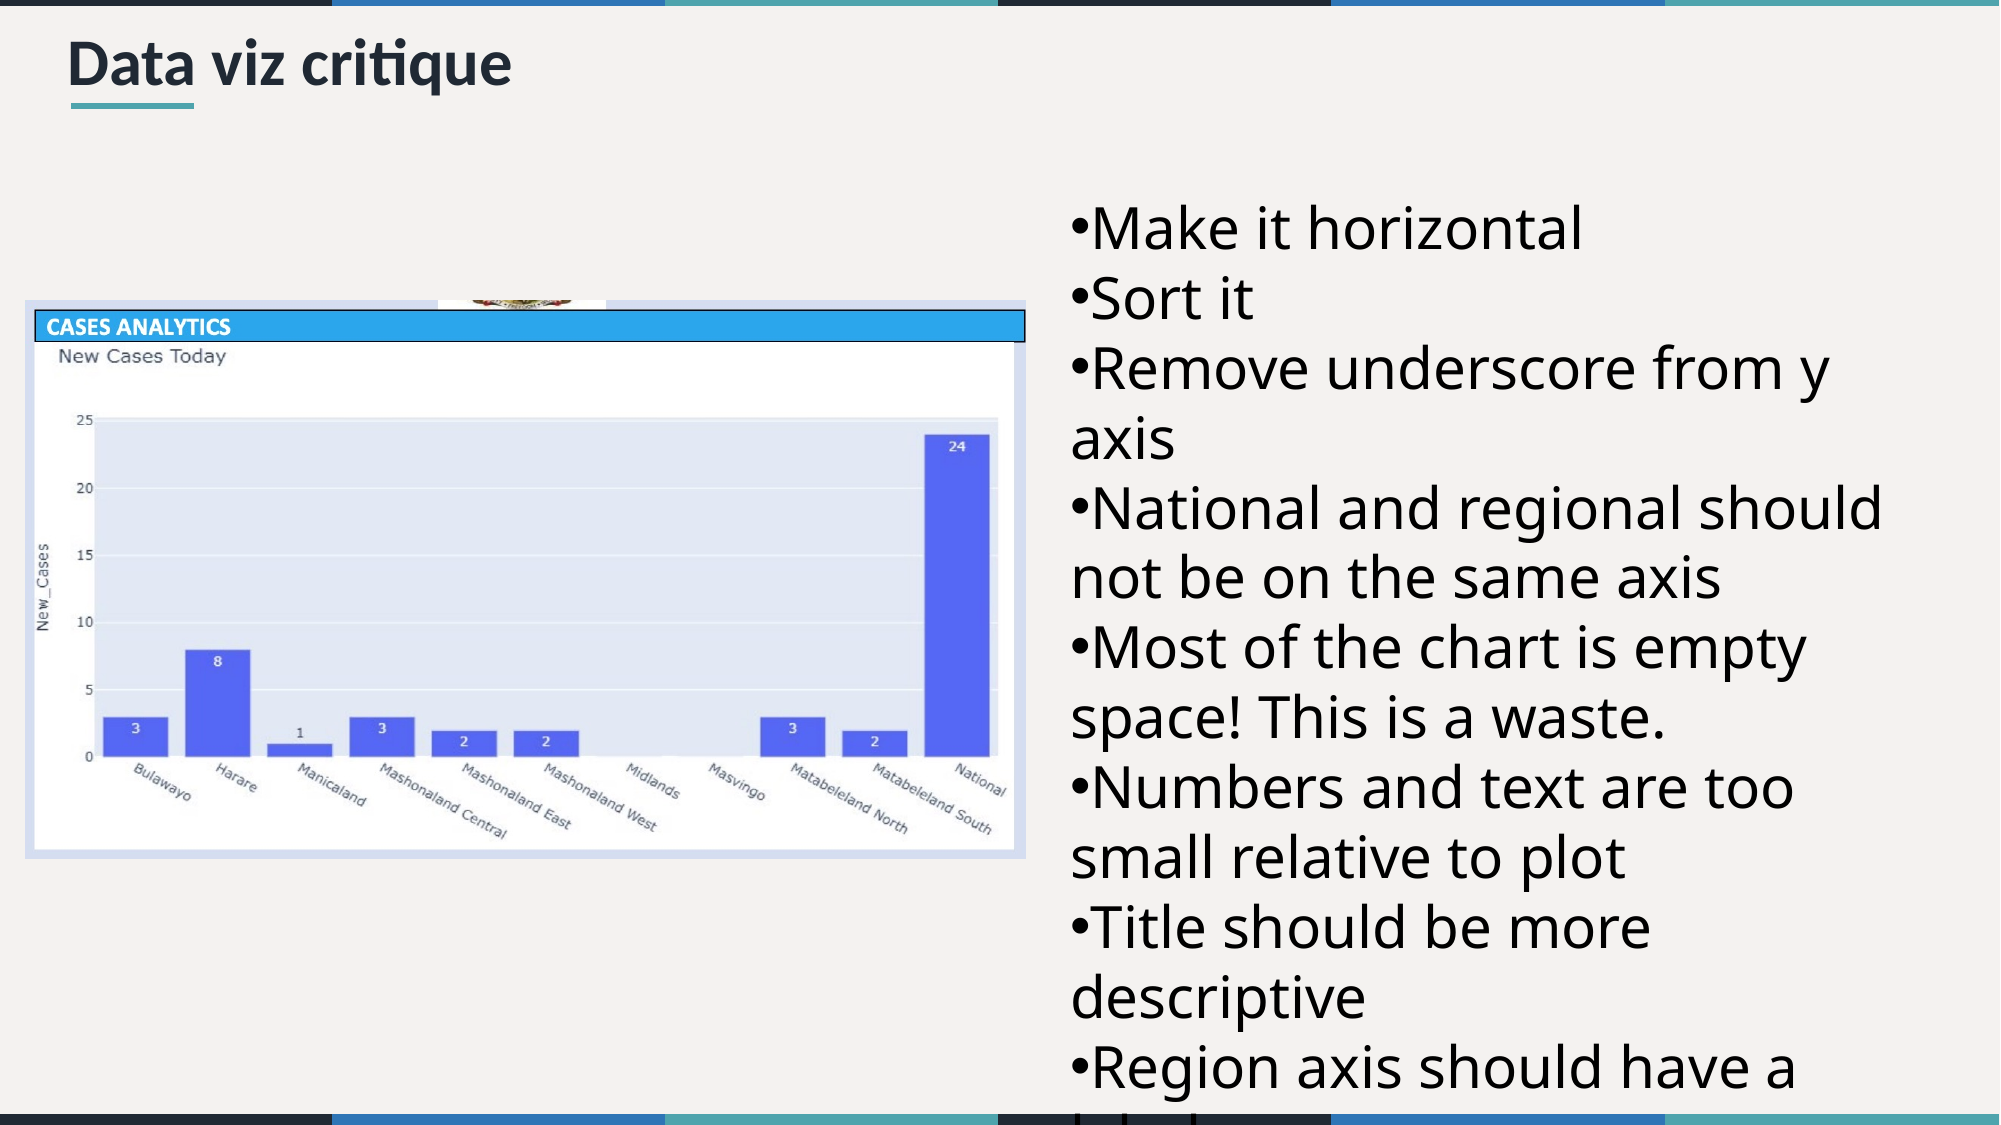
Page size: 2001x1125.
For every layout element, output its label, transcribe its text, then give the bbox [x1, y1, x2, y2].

text_box Make it horizontal Sort it Remove underscore from y axis National and regional should not be on the same axis Most of the chart is empty space! This is a waste. Numbers and text are too small relative to plot Title should be more descriptive Region axis should have a label [1055, 183, 1913, 1125]
picture [25, 300, 1027, 860]
title Data viz critique [52, 19, 442, 108]
text_box [442, 5, 1558, 1120]
